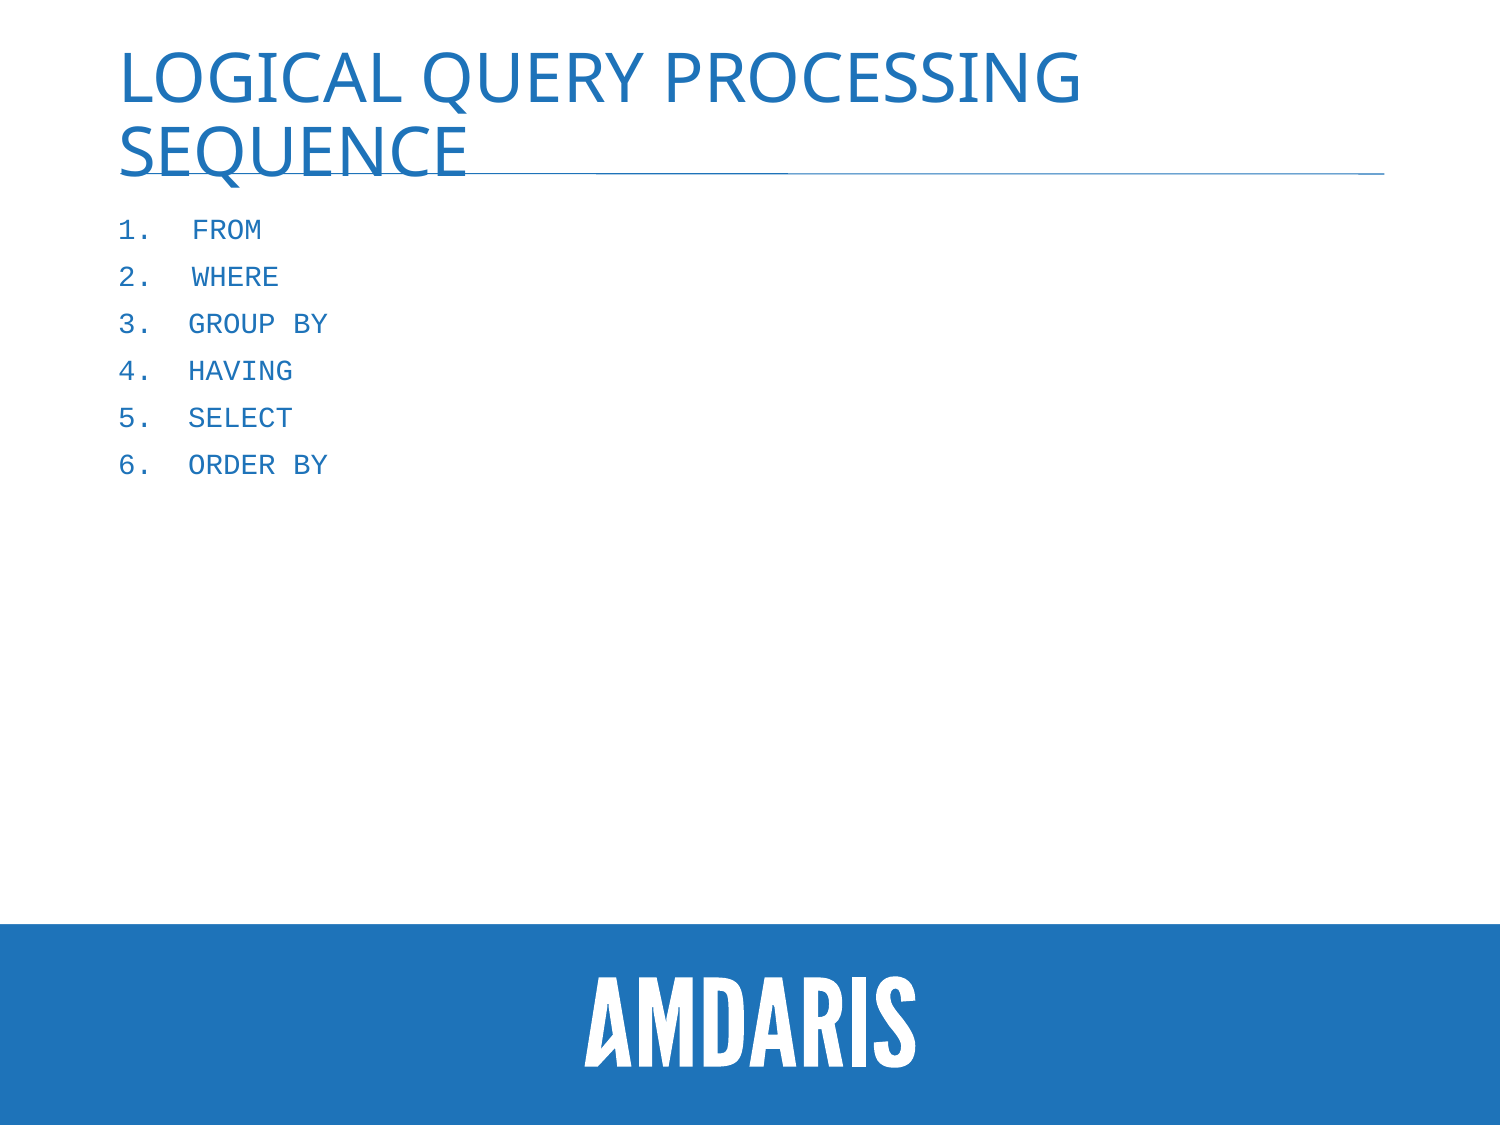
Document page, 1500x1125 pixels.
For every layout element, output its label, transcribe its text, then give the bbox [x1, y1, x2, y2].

list FROM WHERE 3. GROUP BY 4. HAVING 5. SELECT 6. ORDER BY [103, 206, 1397, 887]
title Logical Query Processing Sequence [103, 59, 1397, 175]
